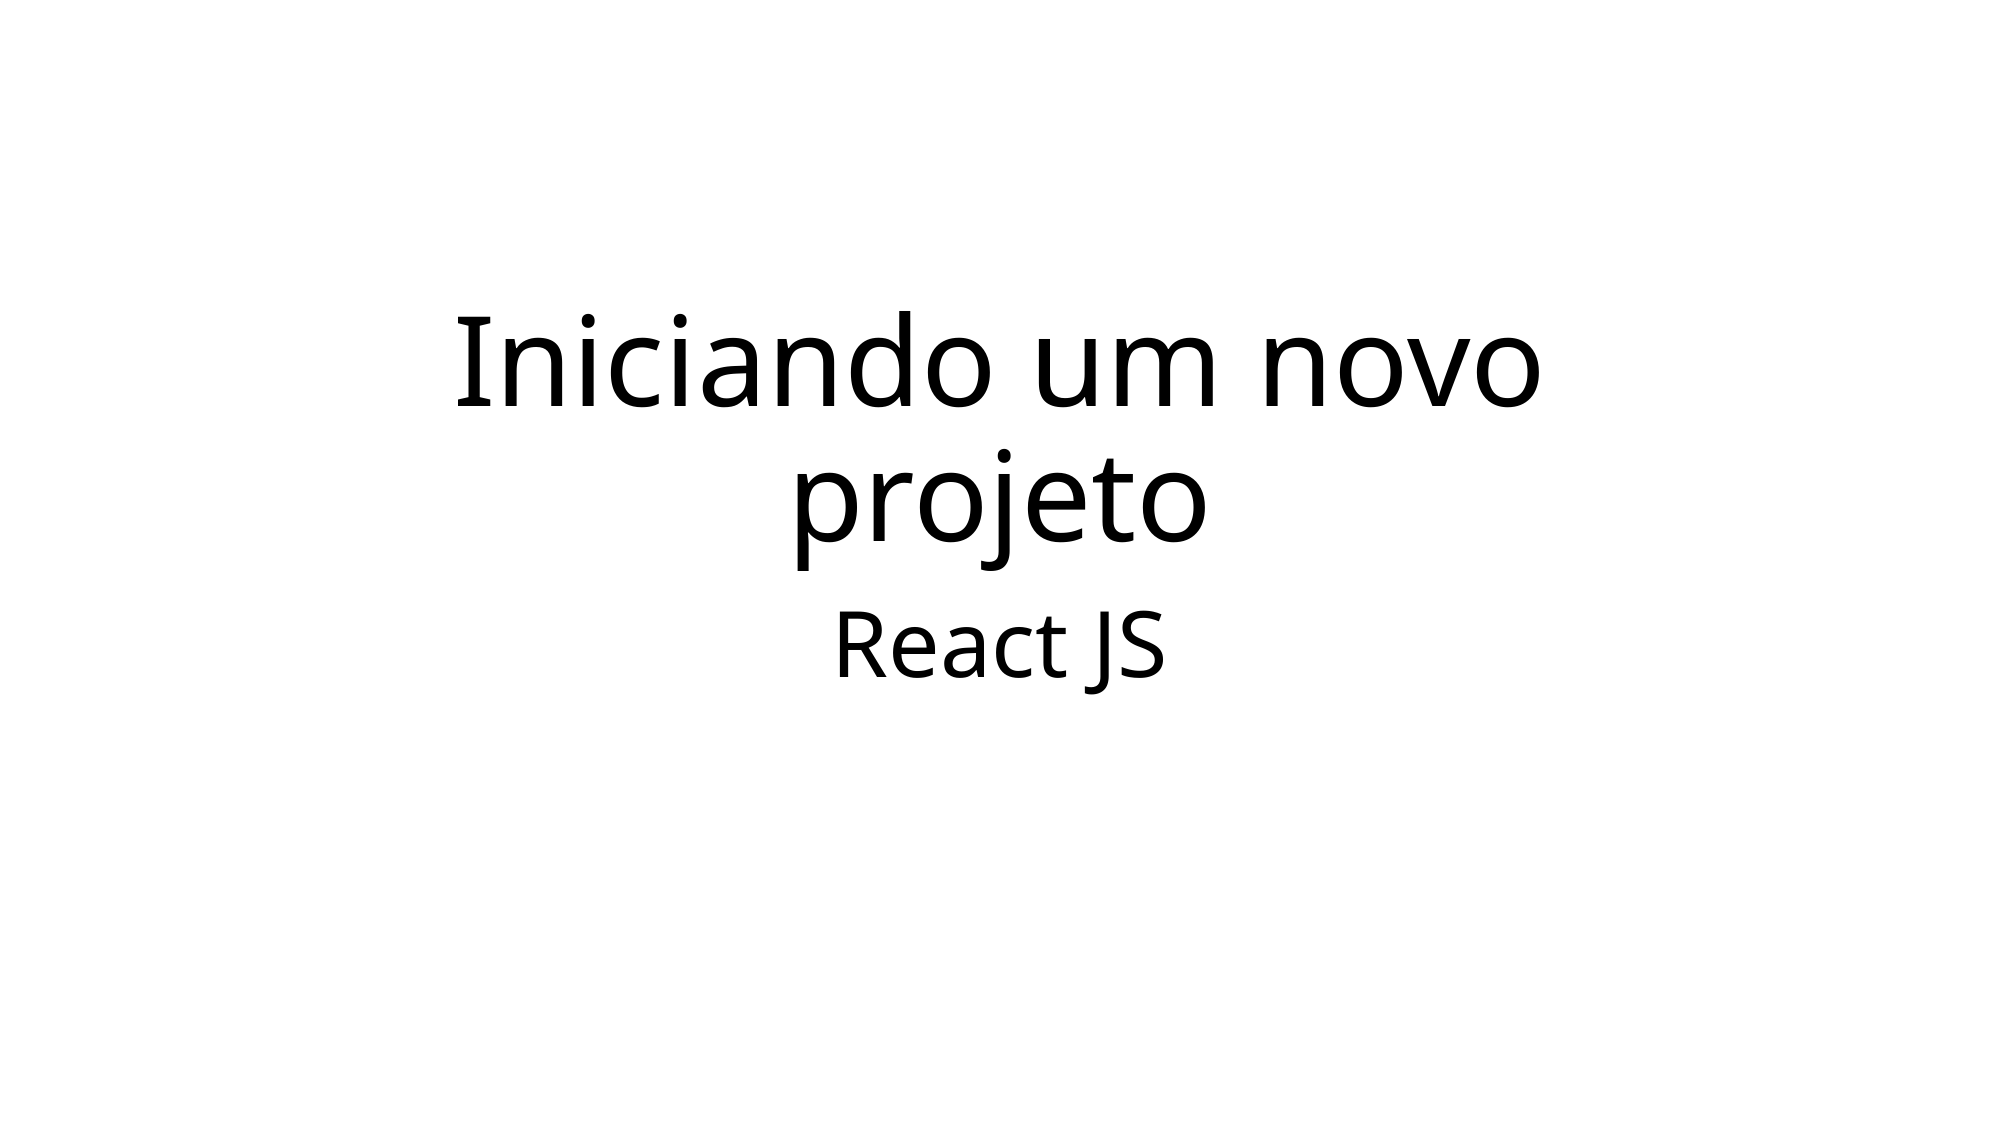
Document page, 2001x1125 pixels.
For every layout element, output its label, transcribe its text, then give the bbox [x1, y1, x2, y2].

subtitle React JS [249, 590, 1750, 863]
title Iniciando um novo projeto [249, 184, 1750, 576]
